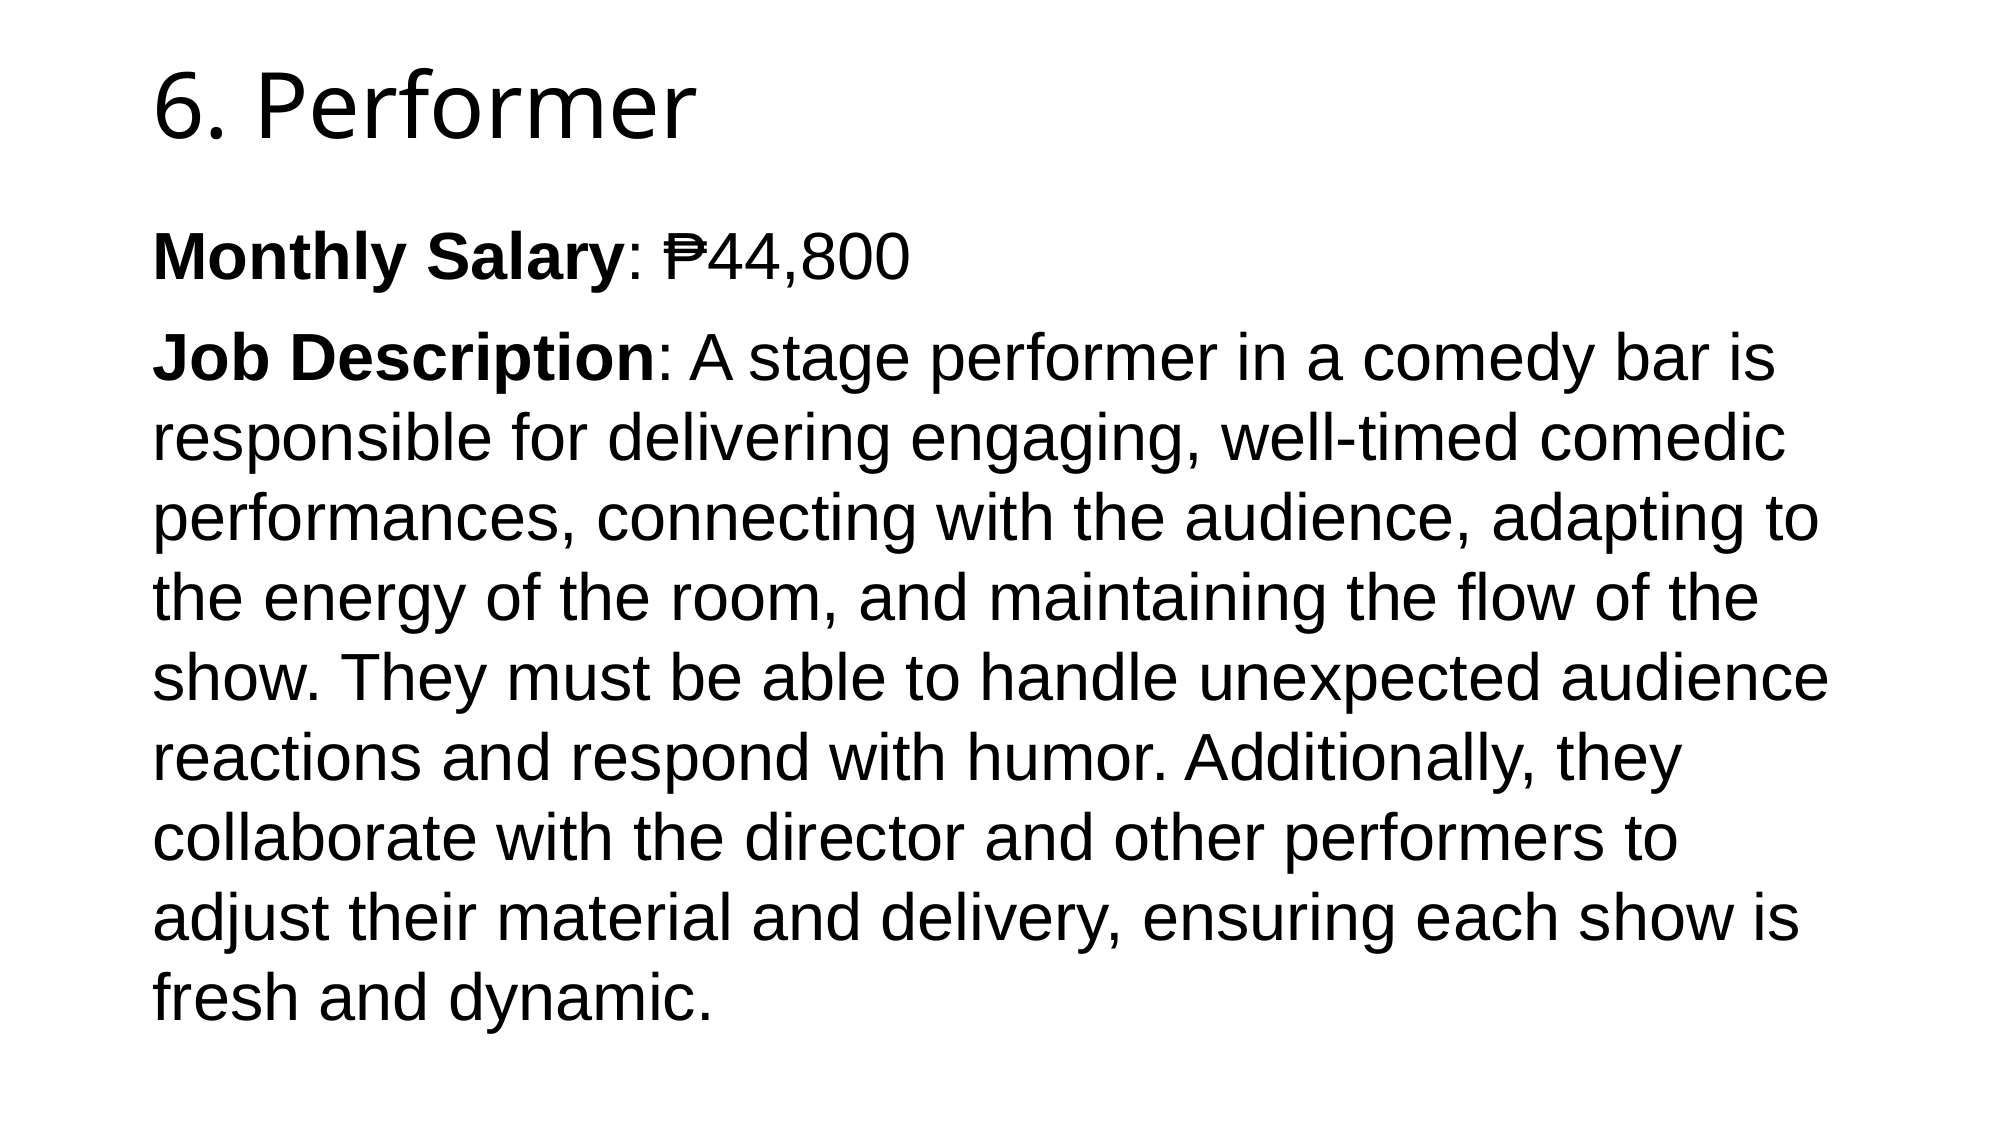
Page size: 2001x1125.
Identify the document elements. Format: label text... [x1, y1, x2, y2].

title 6. Performer [137, 0, 1863, 205]
list Monthly Salary: ₱44,800 Job Description: A stage performer in a comedy bar is responsible for delivering engaging, well-timed comedic performances, connecting with the audience, adapting to the energy of the room, and maintaining the flow of the show. They must be able to handle unexpected audience reactions and respond with humor. Additionally, they collaborate with the director and other performers to adjust their material and delivery, ensuring each show is fresh and dynamic. [137, 205, 1863, 920]
